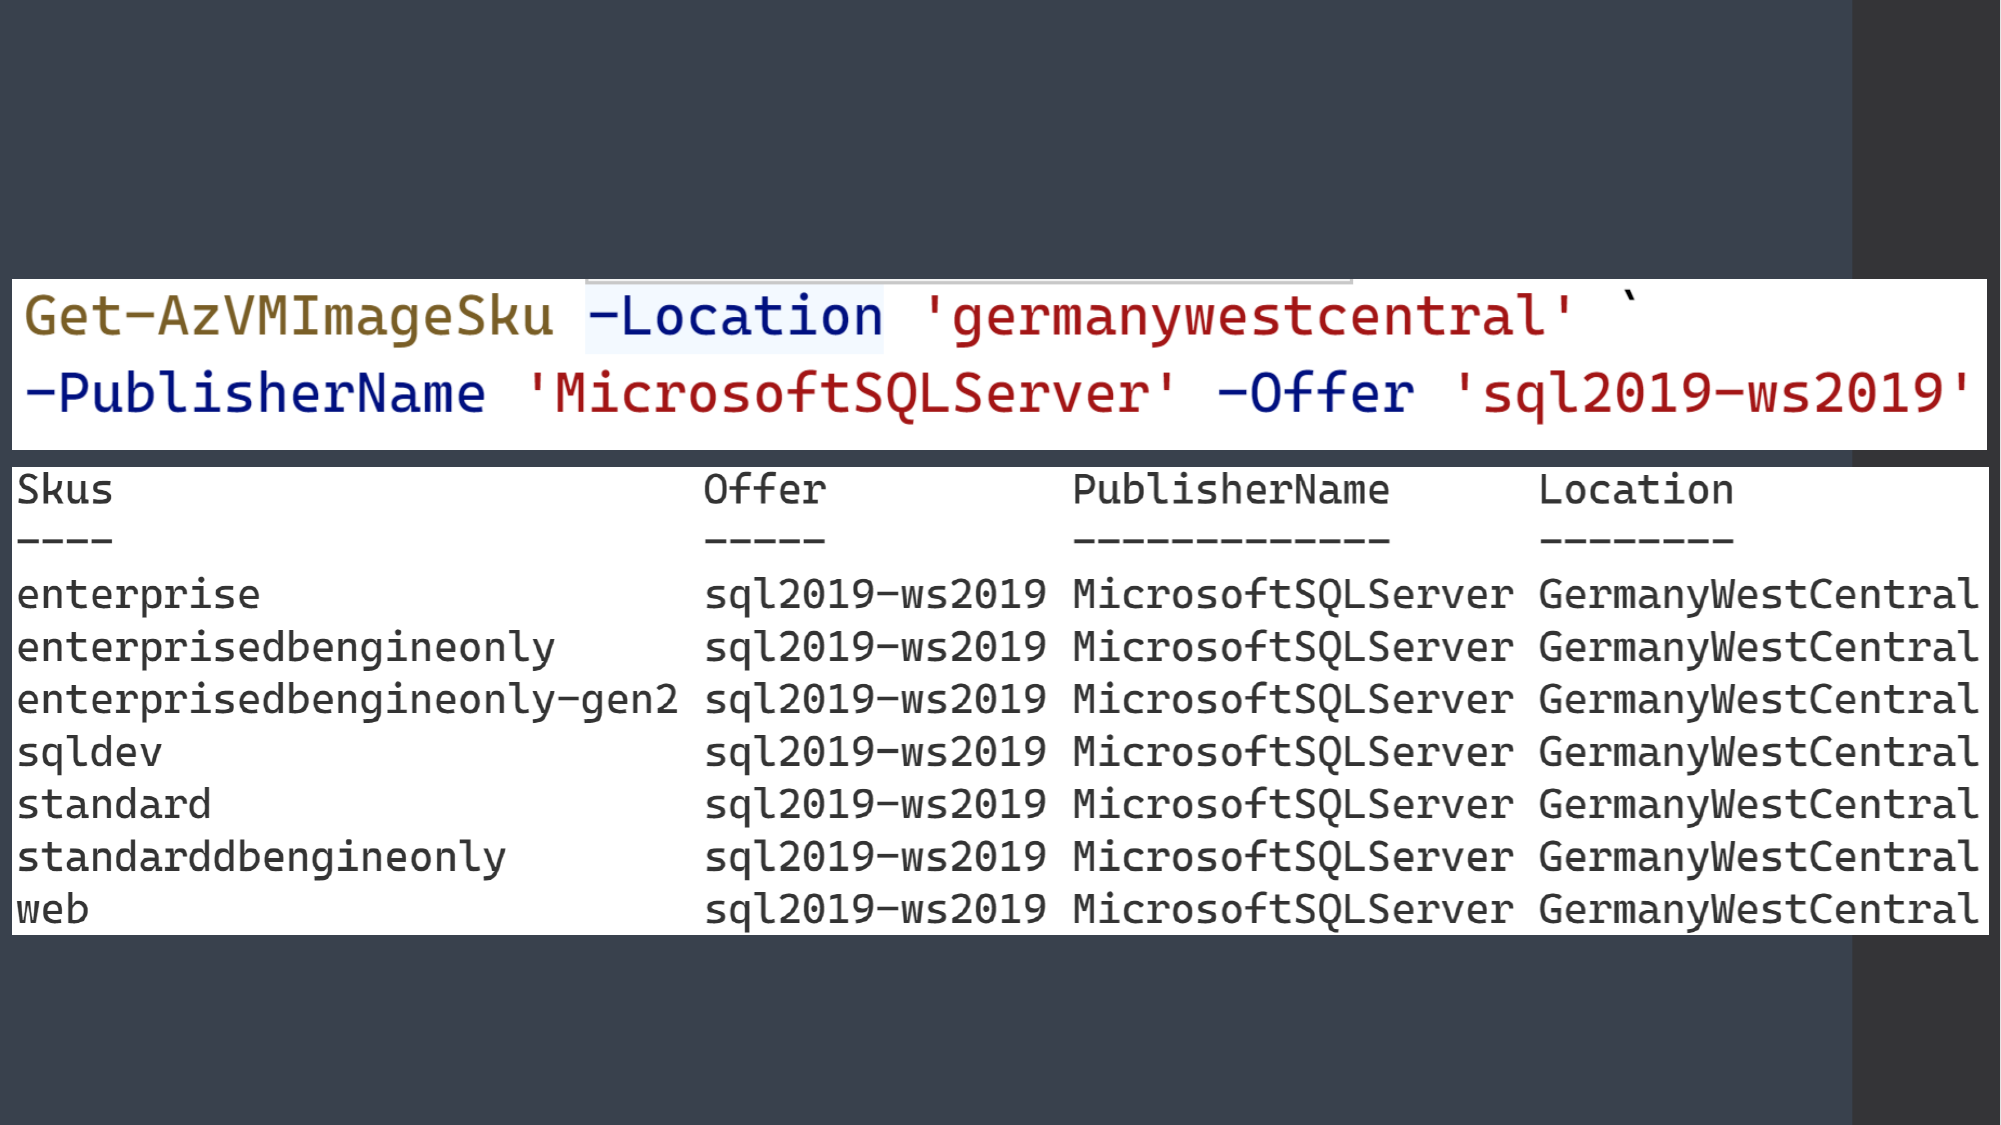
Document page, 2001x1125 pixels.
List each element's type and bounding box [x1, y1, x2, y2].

picture [12, 279, 1987, 450]
picture [12, 467, 1989, 935]
